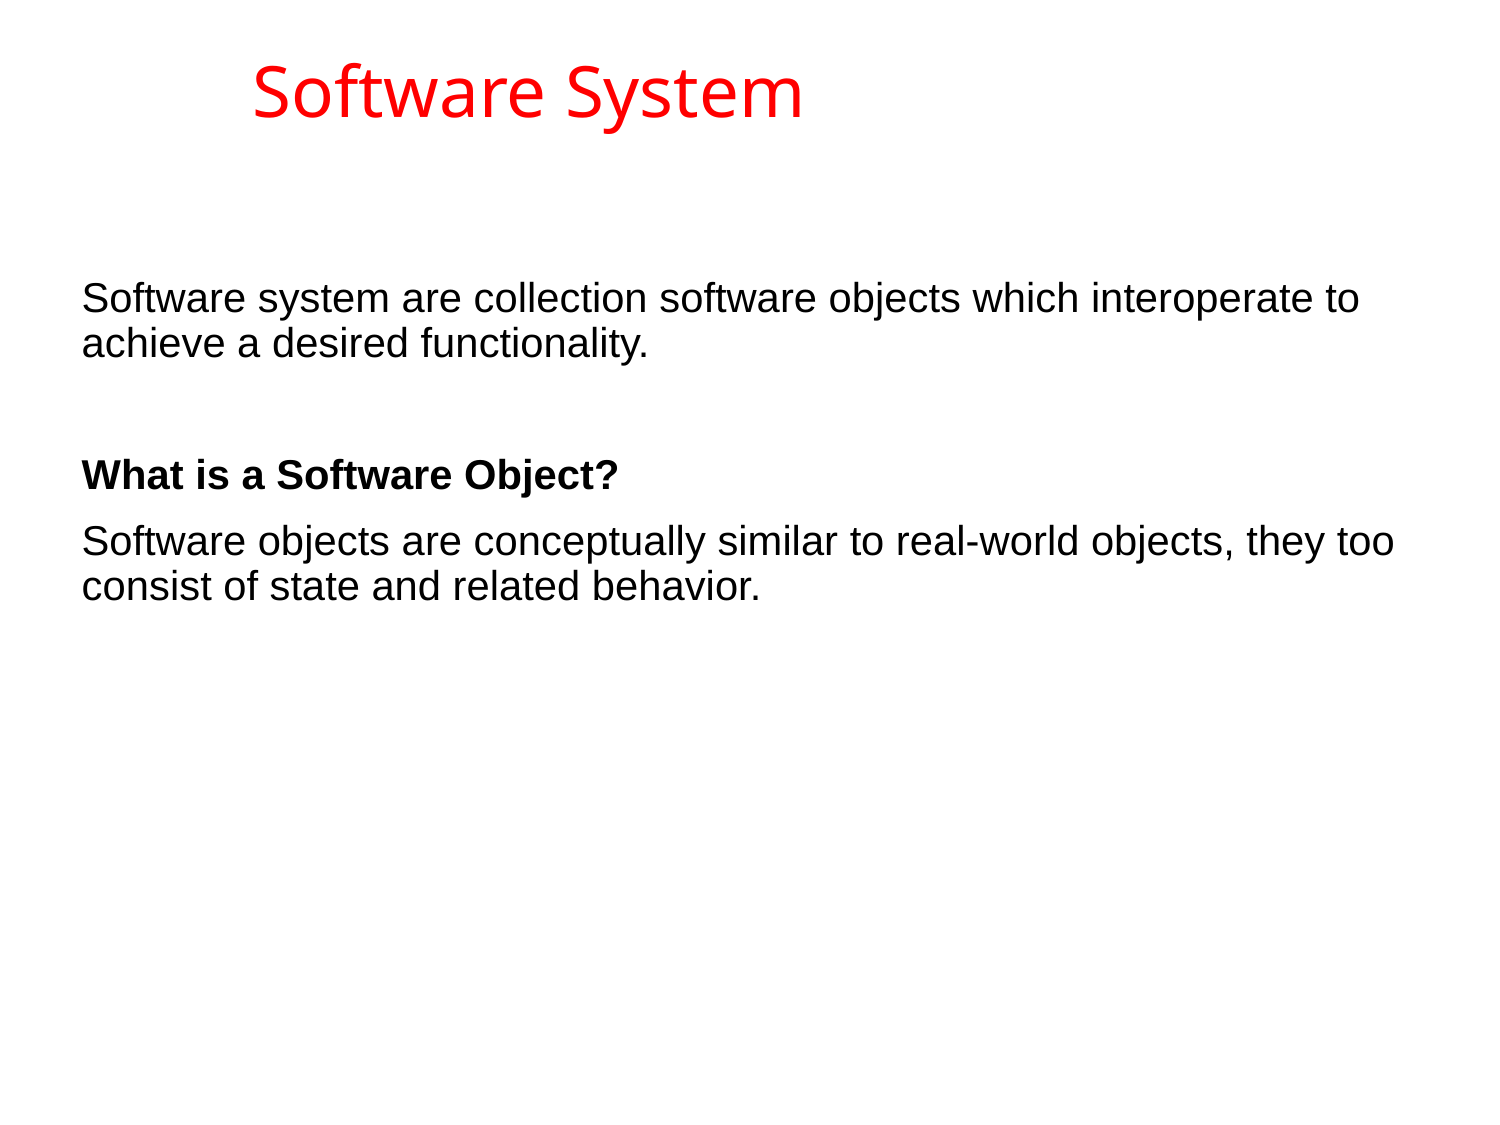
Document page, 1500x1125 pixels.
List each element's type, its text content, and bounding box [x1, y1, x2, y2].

list Software system are collection software objects which interoperate to achieve a desired functionality. What is a Software Object? Software objects are conceptually similar to real-world objects, they too consist of state and related behavior. [66, 269, 1425, 990]
title Software System [237, 2, 1500, 188]
